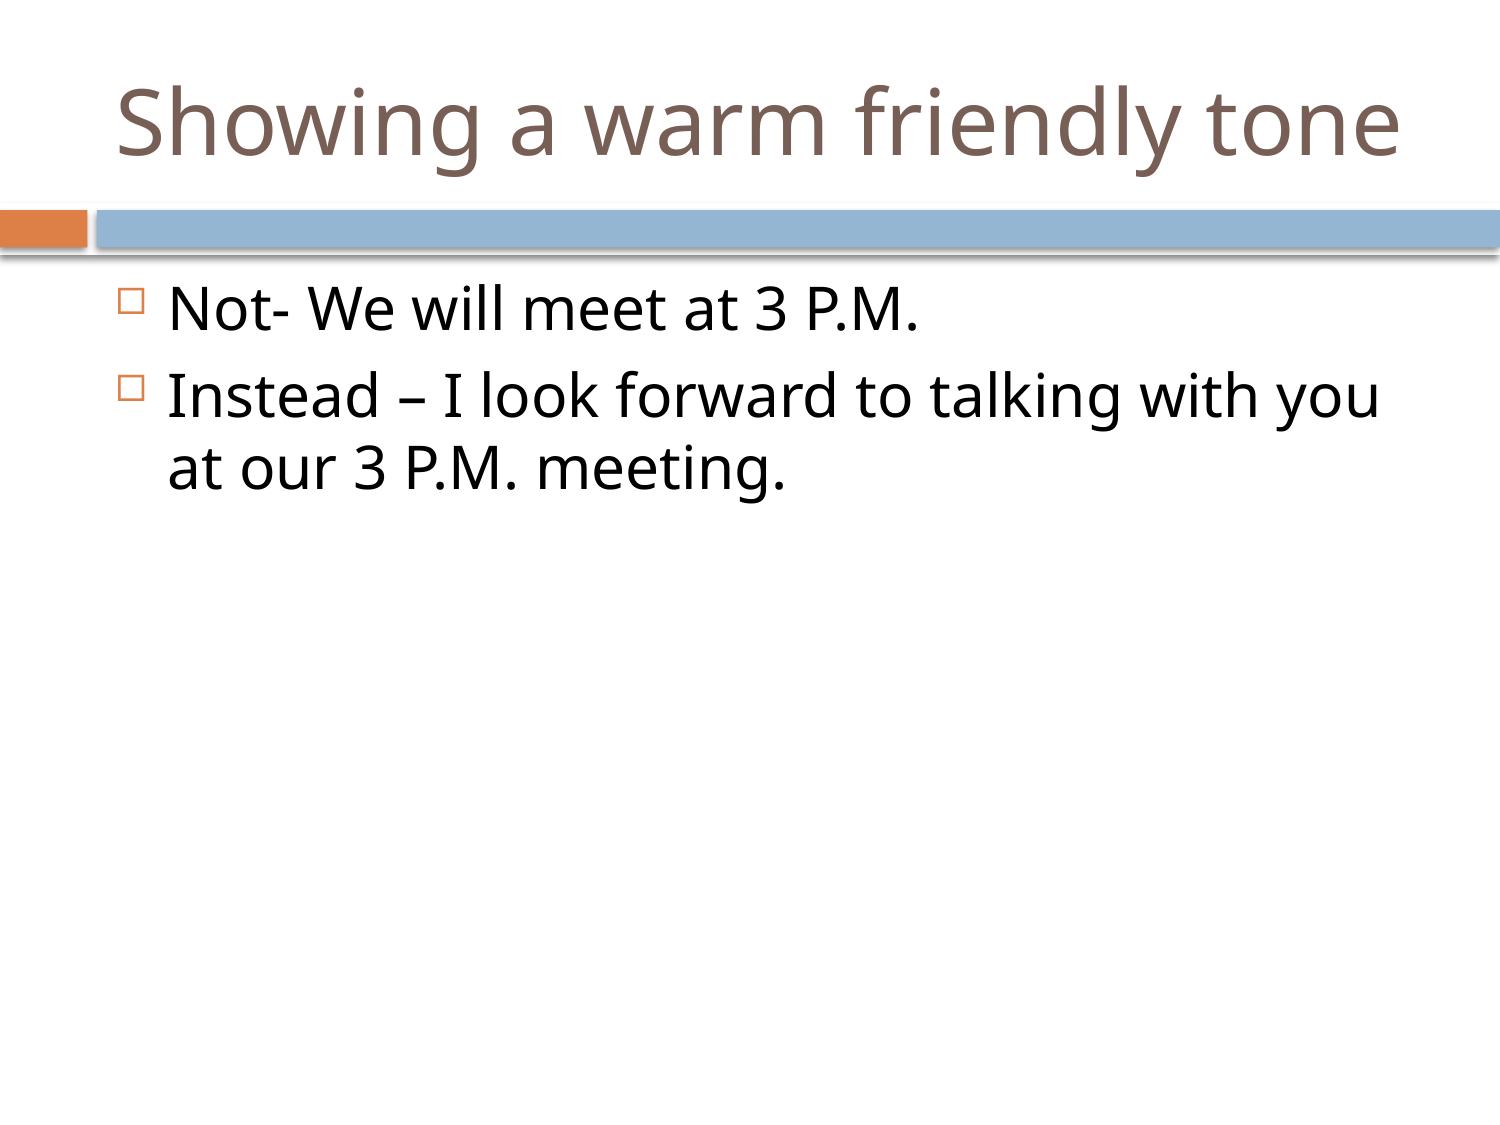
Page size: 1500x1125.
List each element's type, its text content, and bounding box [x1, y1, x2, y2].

list Not- We will meet at 3 P.M. Instead – I look forward to talking with you at our 3 P.M. meeting. [100, 262, 1438, 1000]
title Showing a warm friendly tone [100, 37, 1438, 200]
